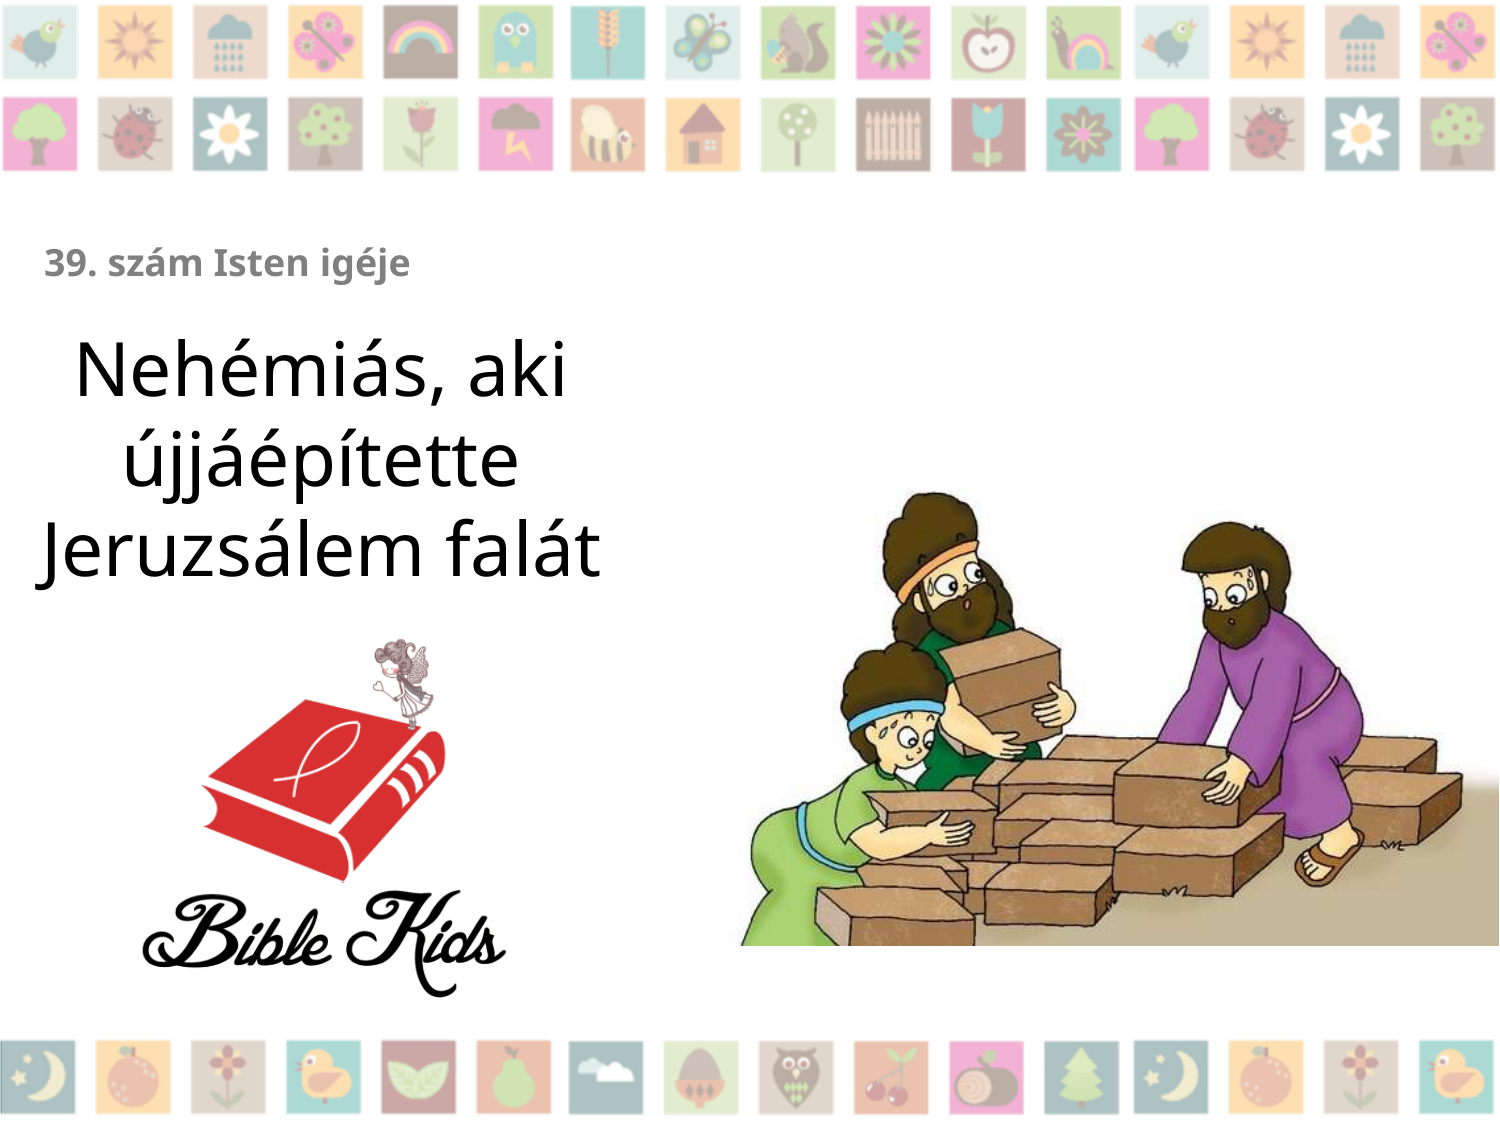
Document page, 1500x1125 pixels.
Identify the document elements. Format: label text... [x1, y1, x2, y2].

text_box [0, 3, 1500, 181]
text_box 39. szám Isten igéje [29, 231, 543, 292]
picture [117, 600, 544, 1027]
text_box Nehémiás, aki újjáépítette Jeruzsálem falát [0, 314, 644, 600]
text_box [0, 1028, 1500, 1118]
picture [643, 320, 1500, 946]
